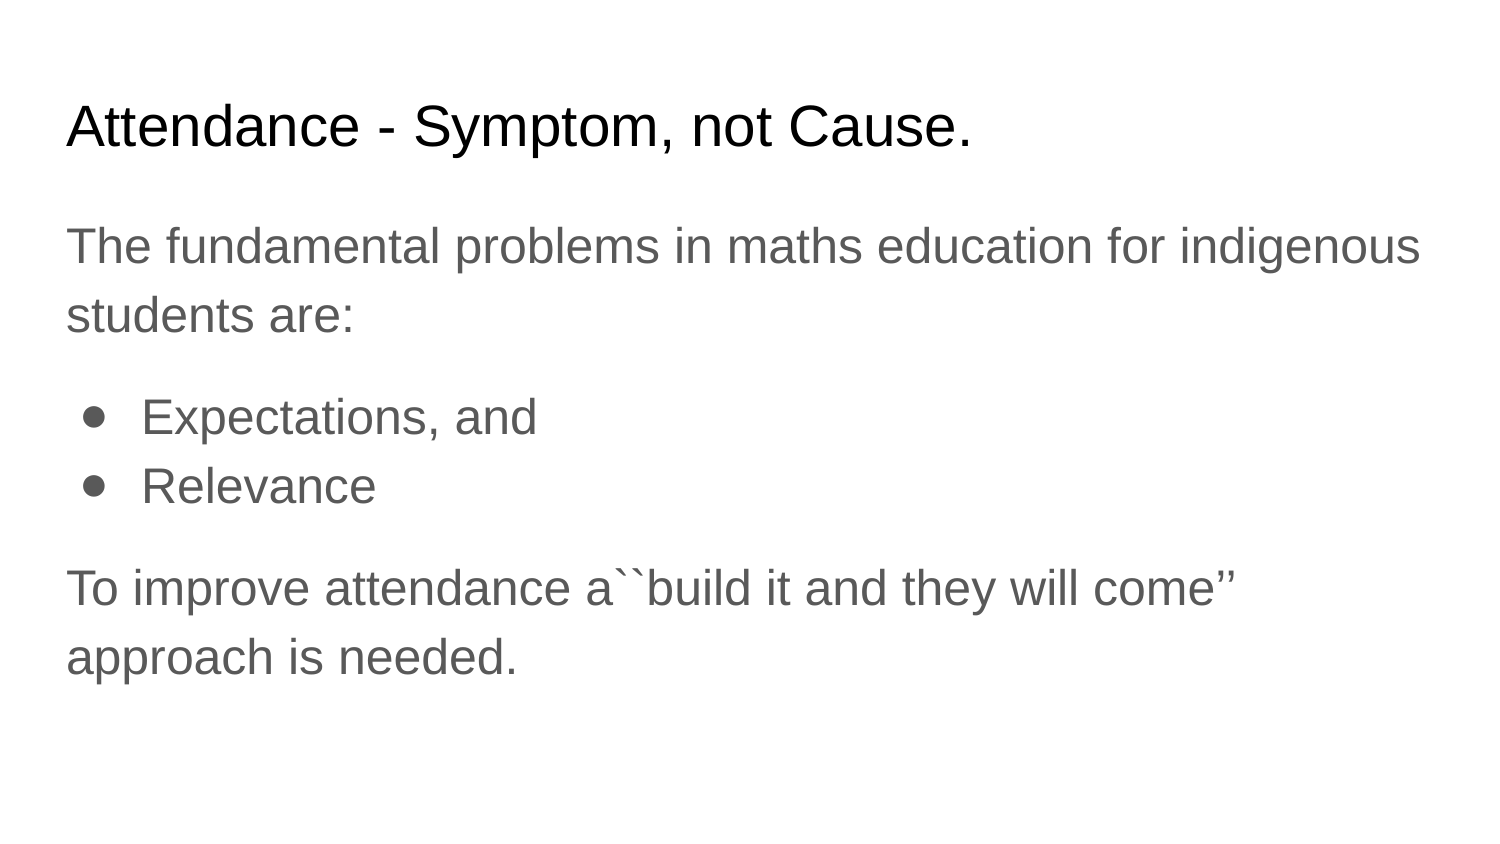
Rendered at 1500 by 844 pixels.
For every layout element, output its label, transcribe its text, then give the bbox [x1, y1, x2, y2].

list The fundamental problems in maths education for indigenous students are: Expectations, and Relevance To improve attendance a``build it and they will come’’ approach is needed. [51, 189, 1449, 750]
title Attendance - Symptom, not Cause. [51, 72, 1449, 167]
